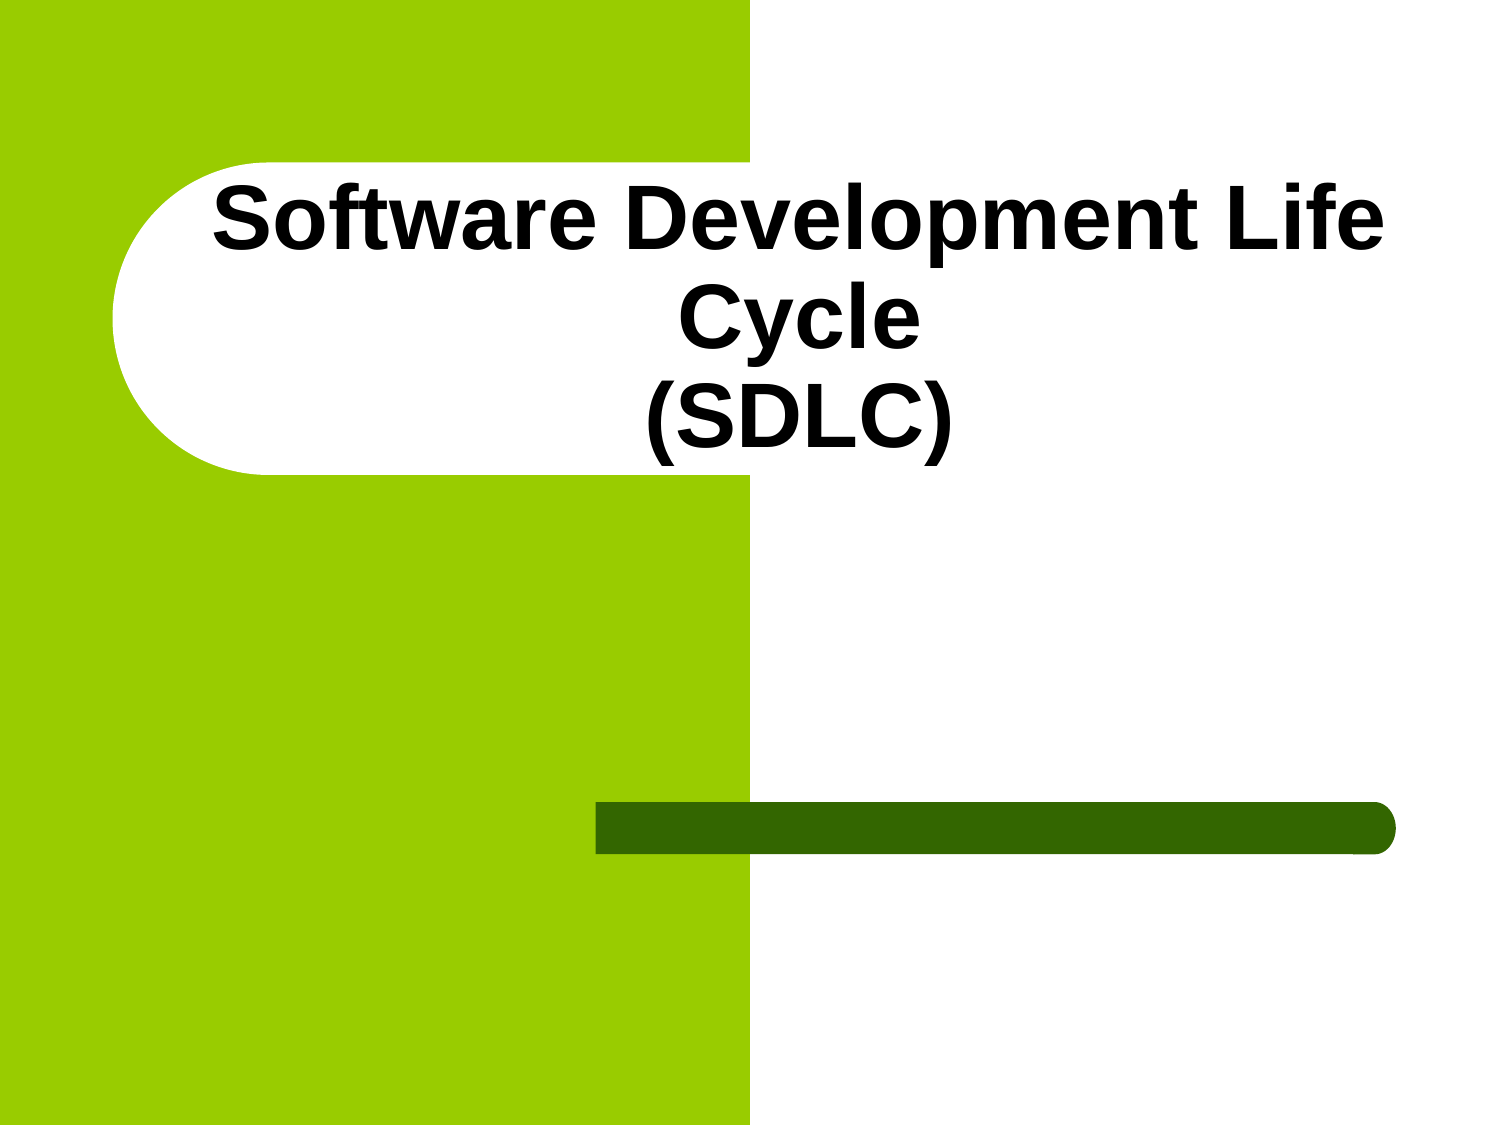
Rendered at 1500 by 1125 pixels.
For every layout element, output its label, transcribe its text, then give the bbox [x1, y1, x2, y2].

title Software Development Life Cycle (SDLC) [137, 187, 1463, 450]
